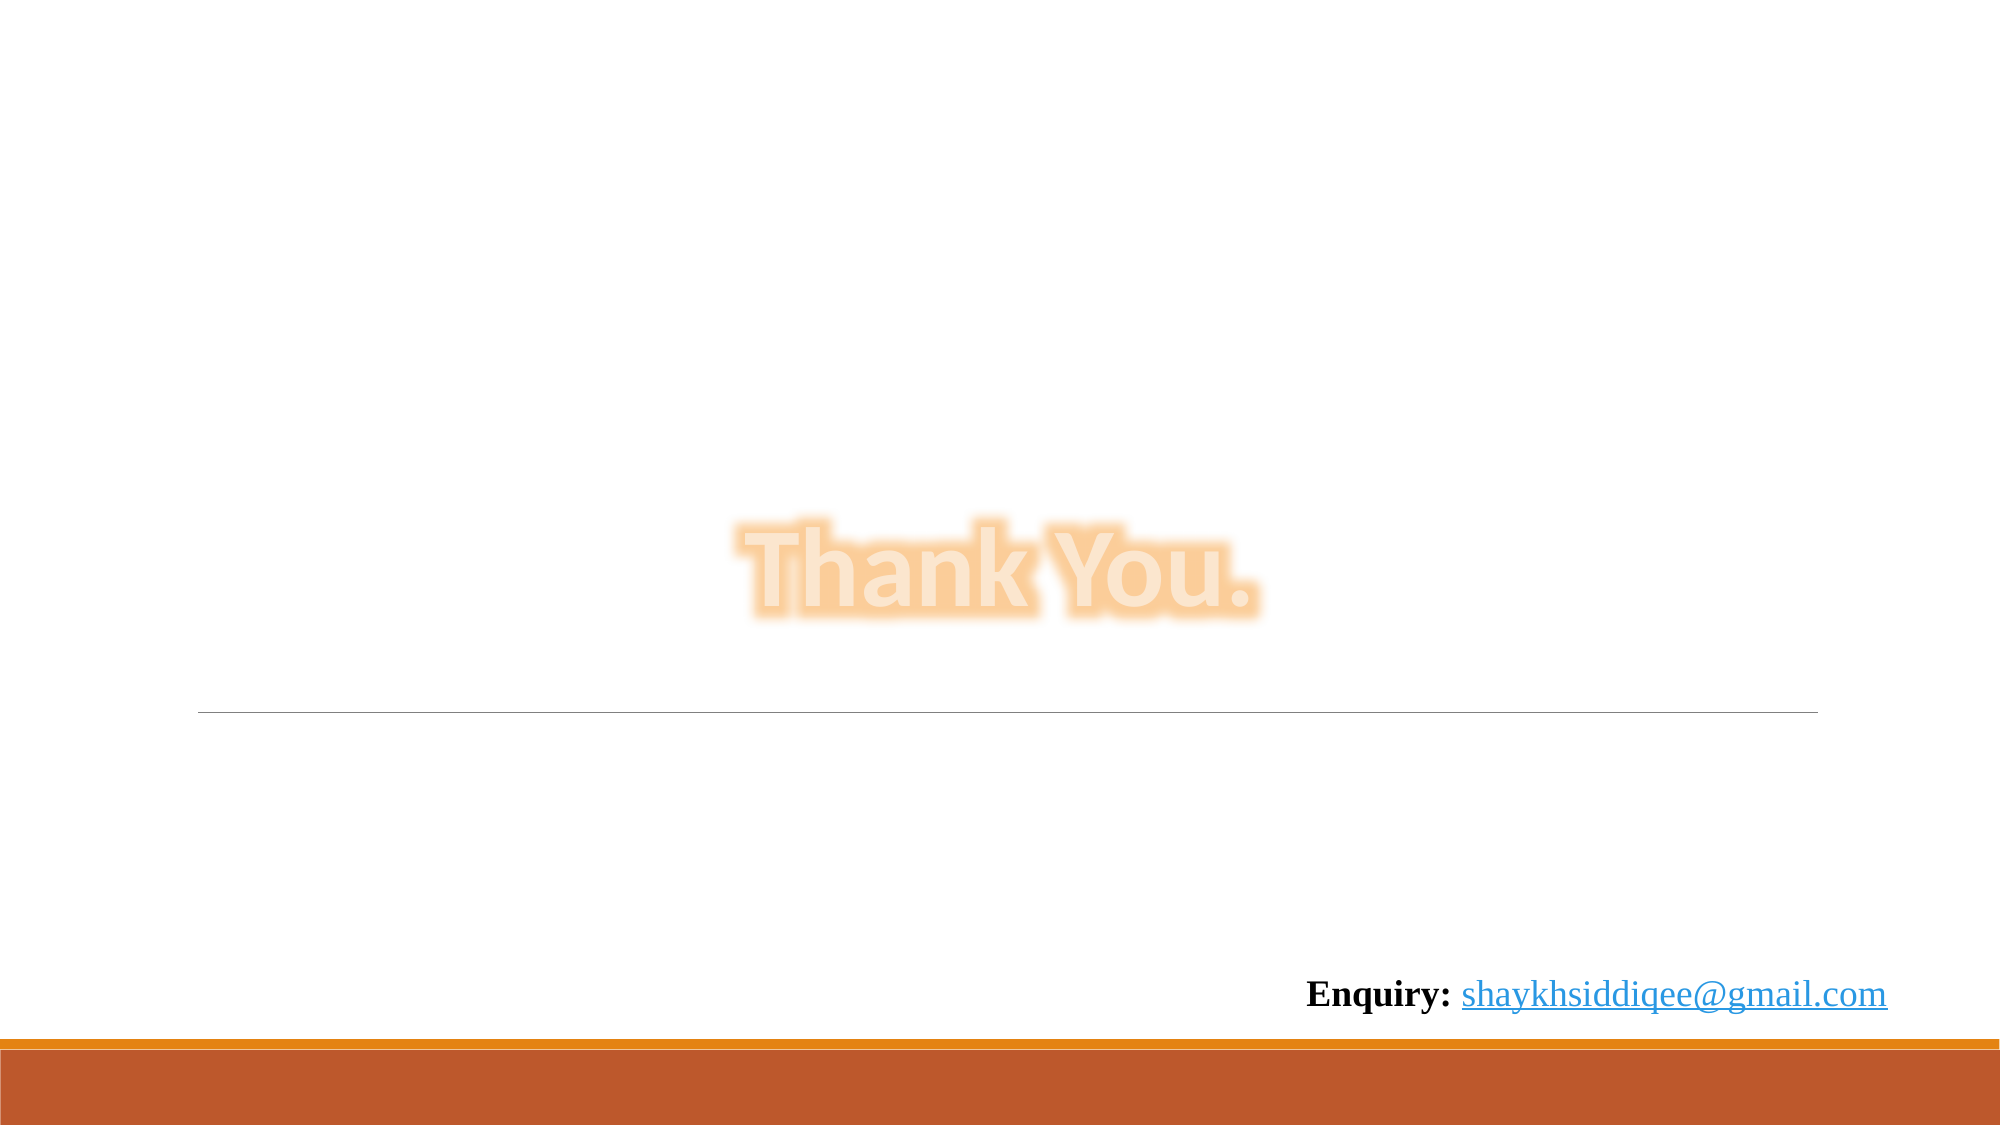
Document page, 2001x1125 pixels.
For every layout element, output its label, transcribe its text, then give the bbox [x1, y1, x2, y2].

text_box Enquiry: shaykhsiddiqee@gmail.com [1291, 961, 2000, 1021]
text_box Thank You. [729, 486, 1271, 637]
